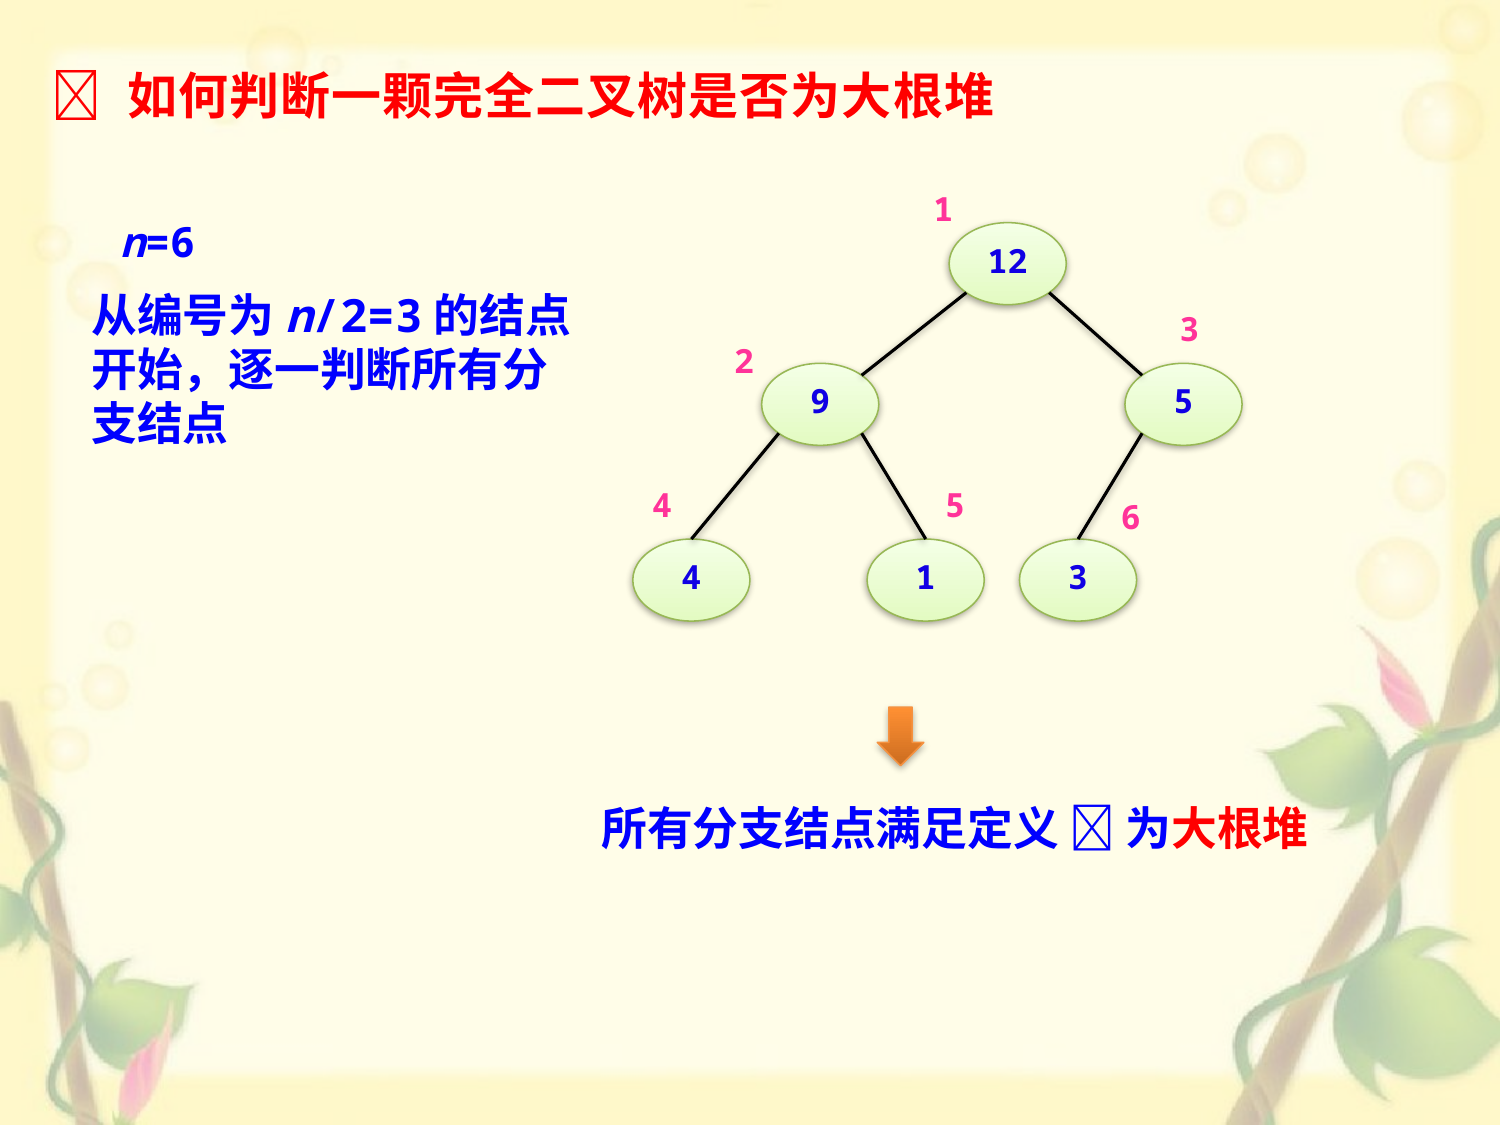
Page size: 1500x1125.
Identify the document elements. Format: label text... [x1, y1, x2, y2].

text_box 9 [760, 362, 880, 447]
text_box 5 [945, 492, 985, 525]
text_box 5 [1124, 362, 1243, 447]
text_box 3 [1018, 538, 1138, 622]
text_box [1056, 453, 1164, 519]
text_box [567, 706, 1343, 860]
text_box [1054, 287, 1138, 381]
text_box 内存 [917, 538, 926, 543]
text_box 从编号为n/2=3的结点开始，逐一判断所有分支结点 [76, 279, 604, 457]
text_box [681, 442, 789, 531]
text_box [840, 453, 947, 519]
text_box 1 [913, 195, 973, 228]
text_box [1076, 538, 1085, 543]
text_box 4 [632, 538, 751, 622]
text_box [872, 281, 956, 387]
text_box 2 [714, 347, 774, 380]
text_box 12 [948, 221, 1068, 306]
text_box 1 [866, 538, 986, 622]
text_box  如何判断一颗完全二叉树是否为大根堆 [37, 57, 1058, 132]
text_box 6 [1101, 526, 1161, 536]
text_box n=6 [105, 208, 305, 274]
text_box 3 [1160, 316, 1219, 349]
text_box 4 [632, 492, 676, 525]
